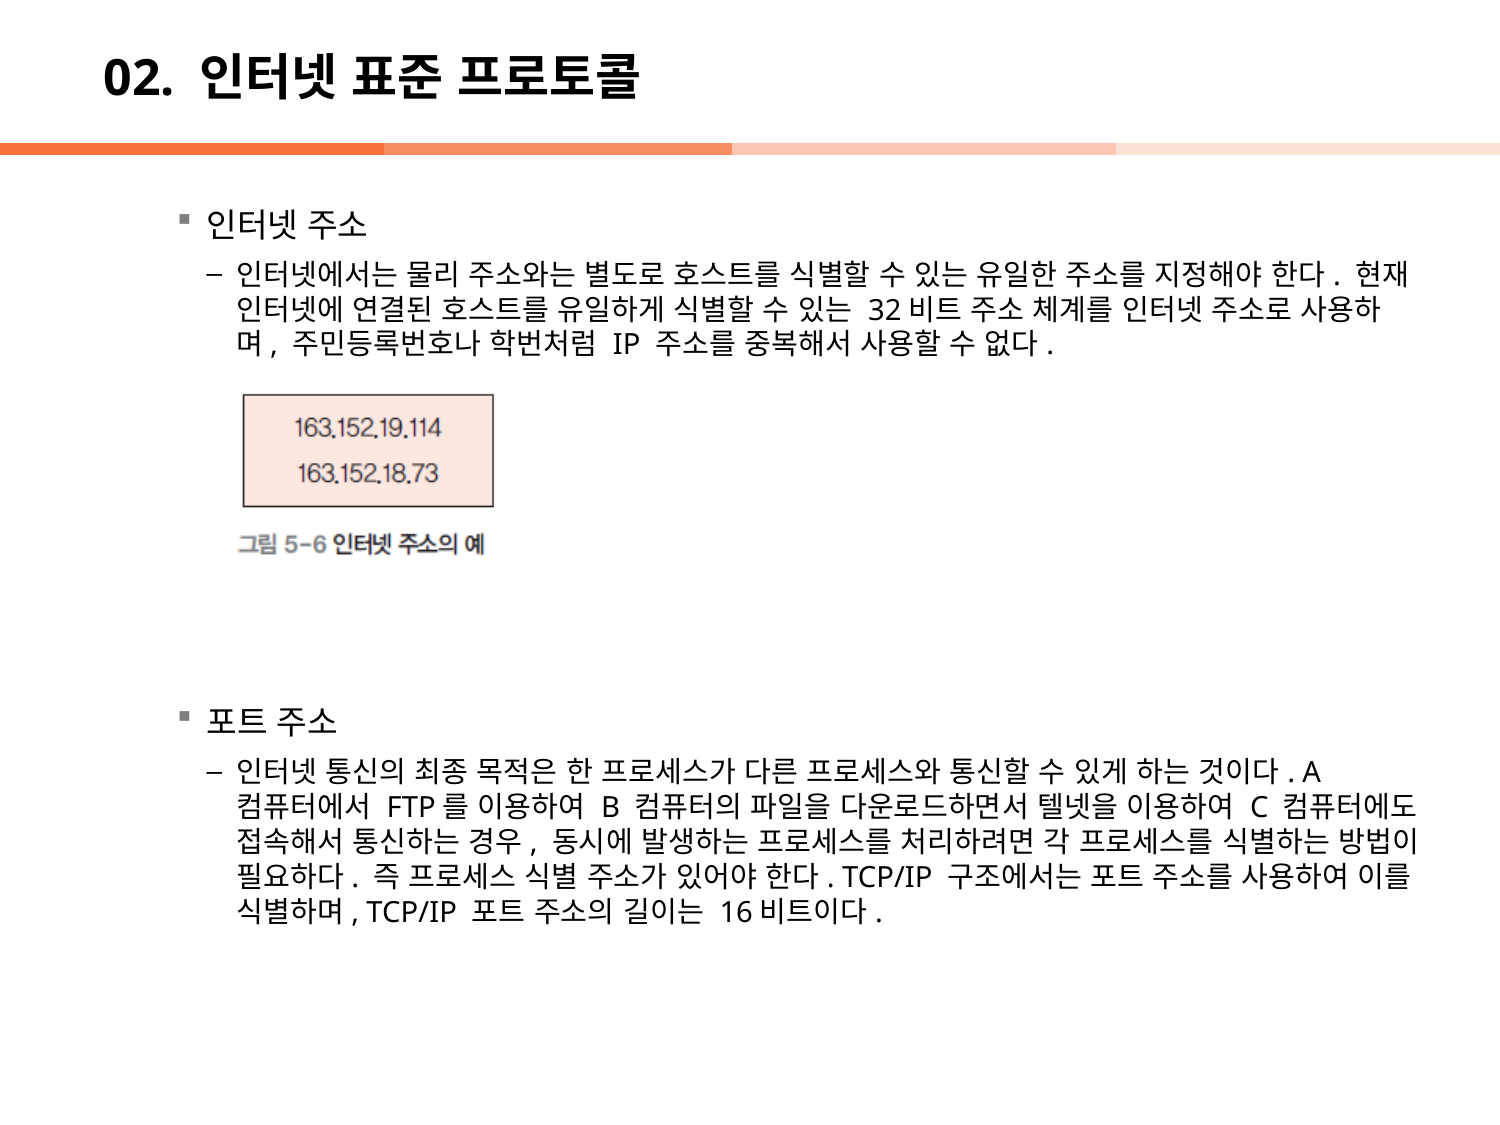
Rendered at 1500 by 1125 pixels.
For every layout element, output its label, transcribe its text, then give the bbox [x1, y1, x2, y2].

picture [218, 385, 549, 583]
list 인터넷 주소 인터넷에서는 물리 주소와는 별도로 호스트를 식별할 수 있는 유일한 주소를 지정해야 한다. 현재 인터넷에 연결된 호스트를 유일하게 식별할 수 있는 32비트 주소 체계를 인터넷 주소로 사용하며, 주민등록번호나 학번처럼 IP 주소를 중복해서 사용할 수 없다. 포트 주소 인터넷 통신의 최종 목적은 한 프로세스가 다른 프로세스와 통신할 수 있게 하는 것이다. A 컴퓨터에서 FTP를 이용하여 B 컴퓨터의 파일을 다운로드하면서 텔넷을 이용하여 C 컴퓨터에도 접속해서 통신하는 경우, 동시에 발생하는 프로세스를 처리하려면 각 프로세스를 식별하는 방법이 필요하다. 즉 프로세스 식별 주소가 있어야 한다. TCP/IP 구조에서는 포트 주소를 사용하여 이를 식별하며, TCP/IP 포트 주소의 길이는 16비트이다. [88, 196, 1436, 1083]
title 02. 인터넷 표준 프로토콜 [88, 30, 1330, 121]
